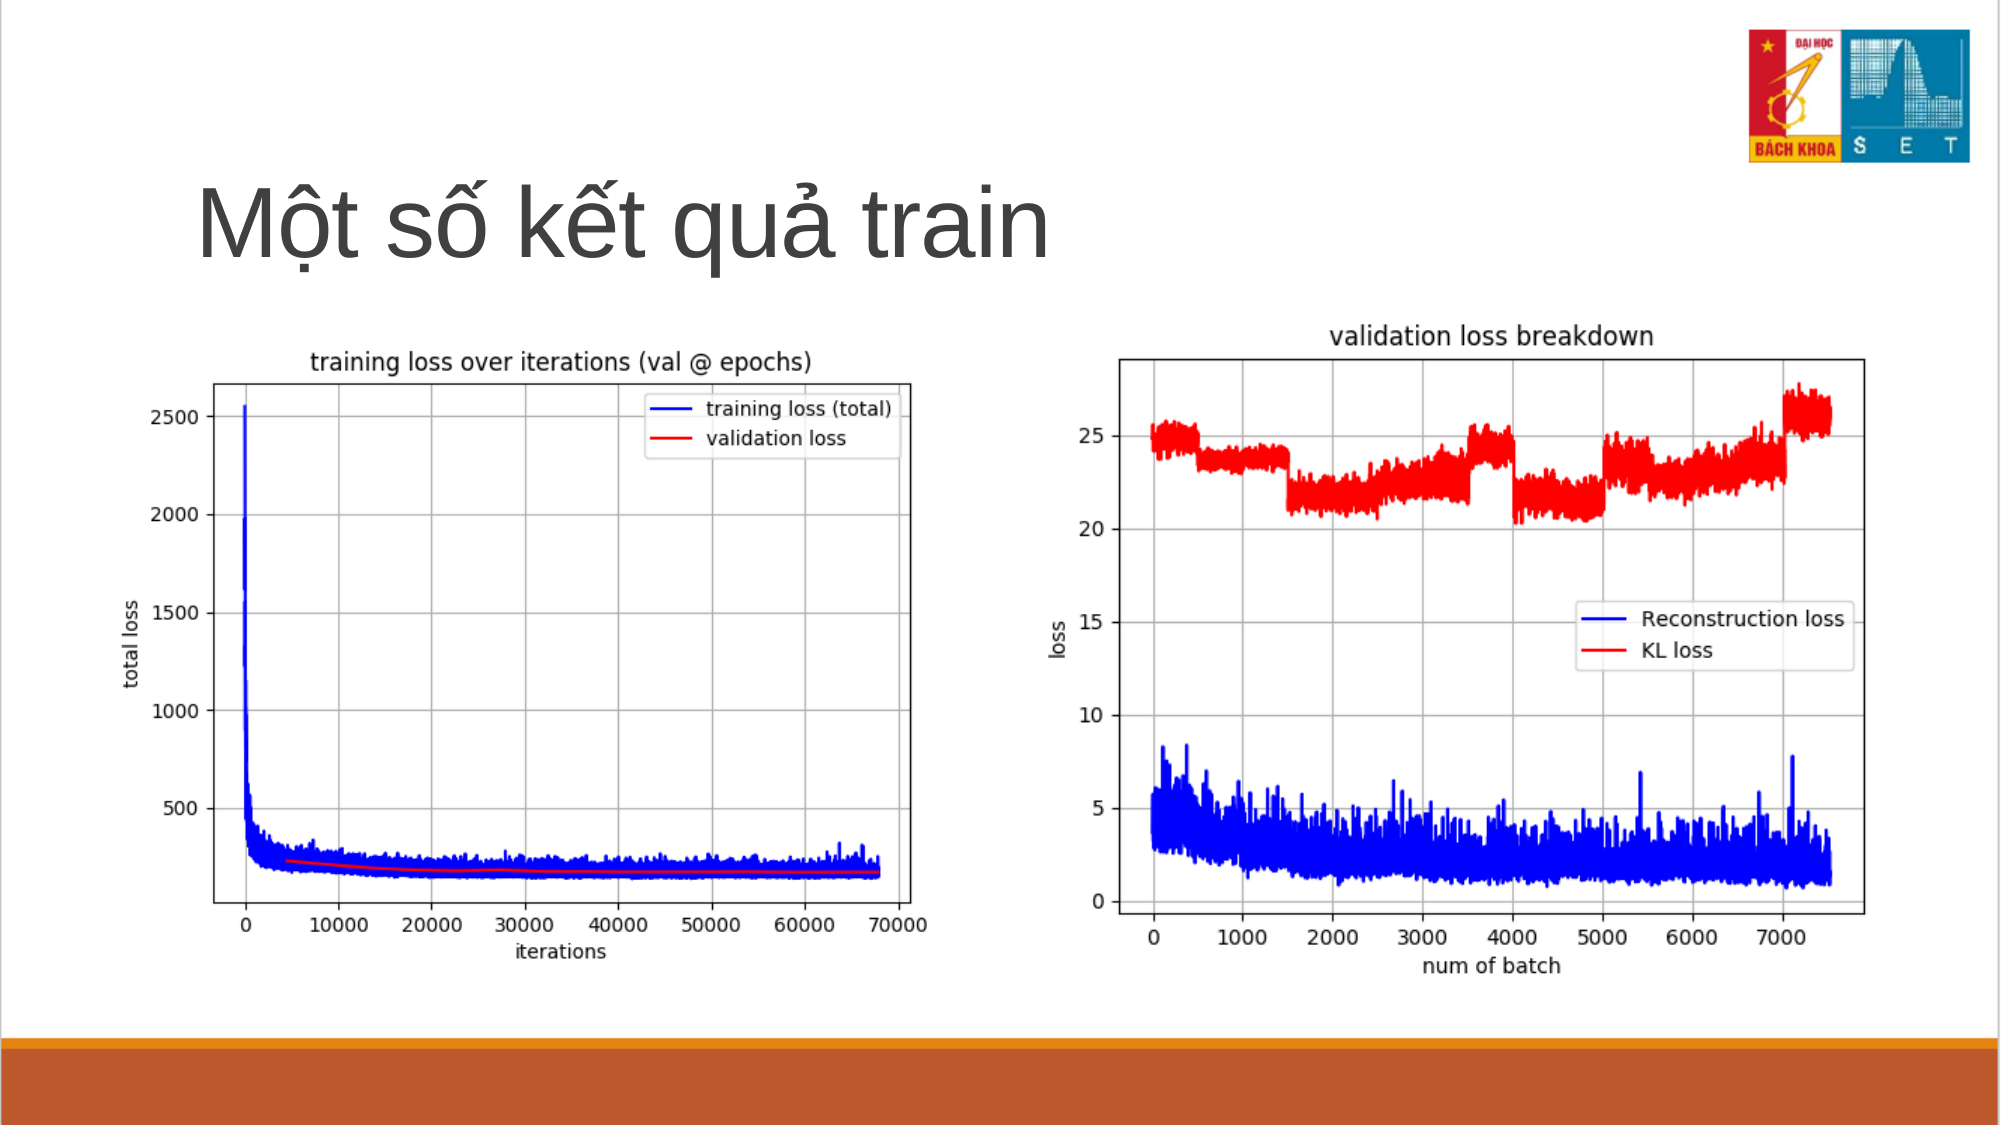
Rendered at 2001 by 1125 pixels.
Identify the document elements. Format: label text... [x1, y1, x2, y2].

title Một số kết quả train [180, 47, 1830, 285]
picture [0, 0, 2001, 1125]
